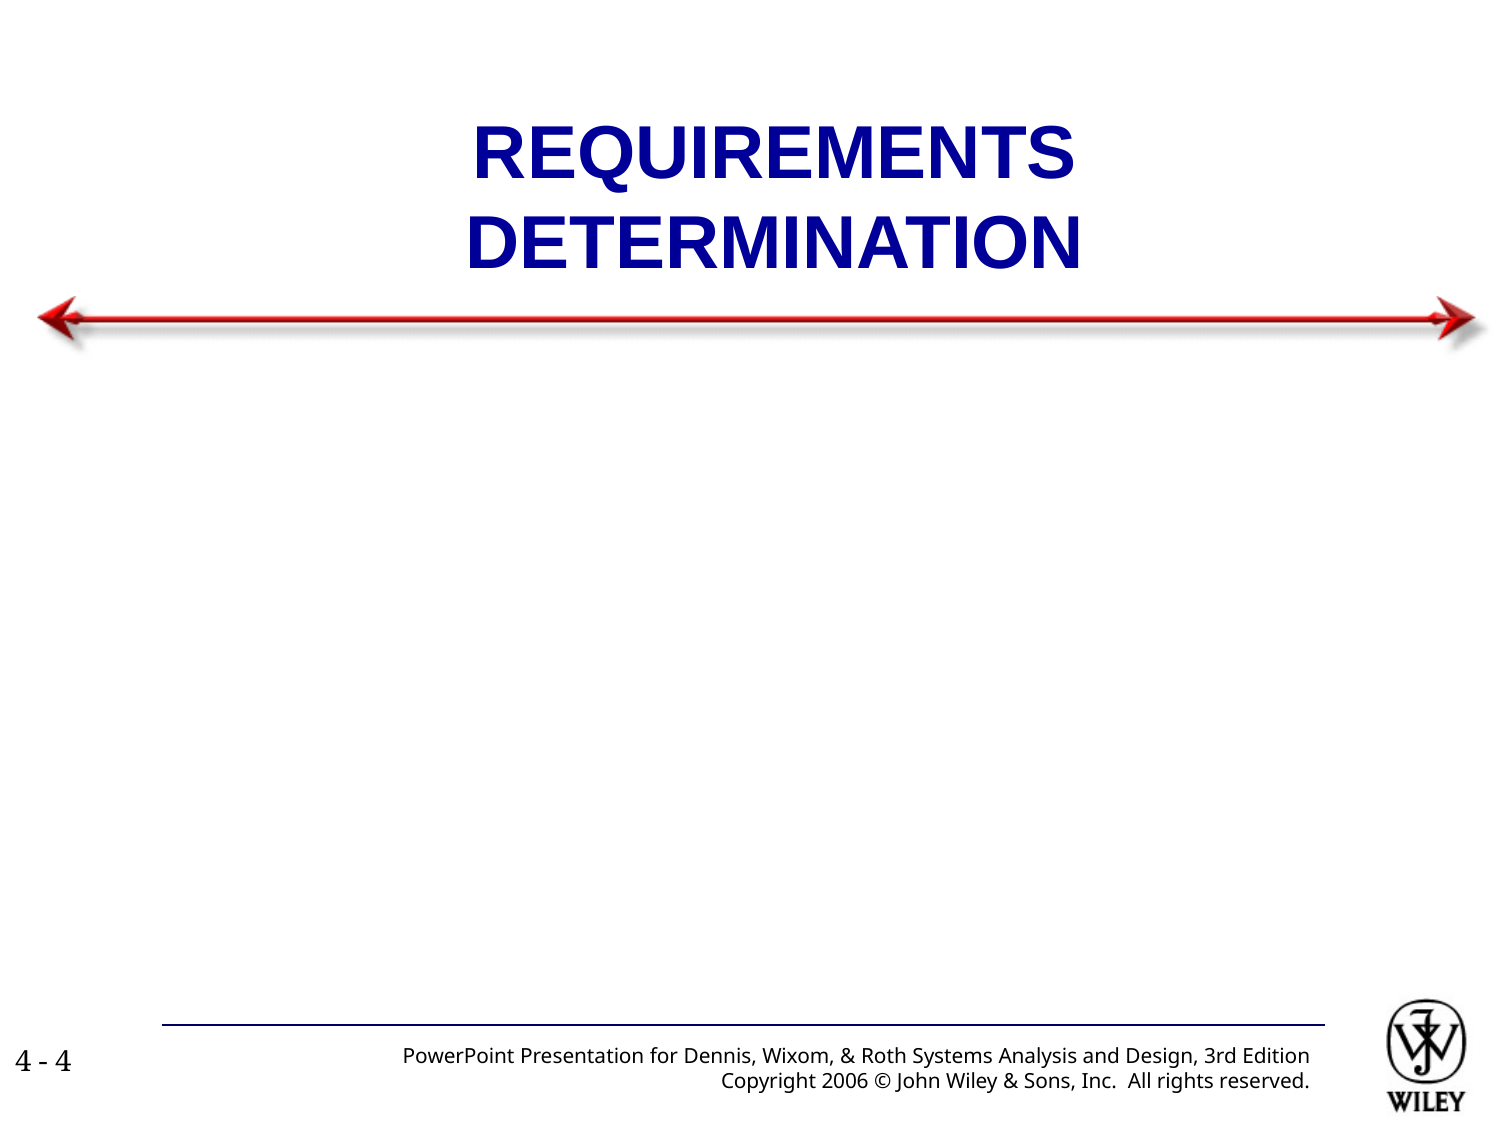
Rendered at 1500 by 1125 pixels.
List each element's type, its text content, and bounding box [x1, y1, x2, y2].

title REQUIREMENTS DETERMINATION [162, 87, 1388, 300]
text_box PowerPoint Presentation for Dennis, Wixom, & Roth Systems Analysis and Design, 3rd Edition Copyright 2006 © John Wiley & Sons, Inc. All rights reserved. [225, 1024, 1325, 1100]
picture [37, 296, 1498, 363]
text_box 4 - ‹#› [0, 1049, 150, 1125]
picture [1381, 991, 1473, 1117]
